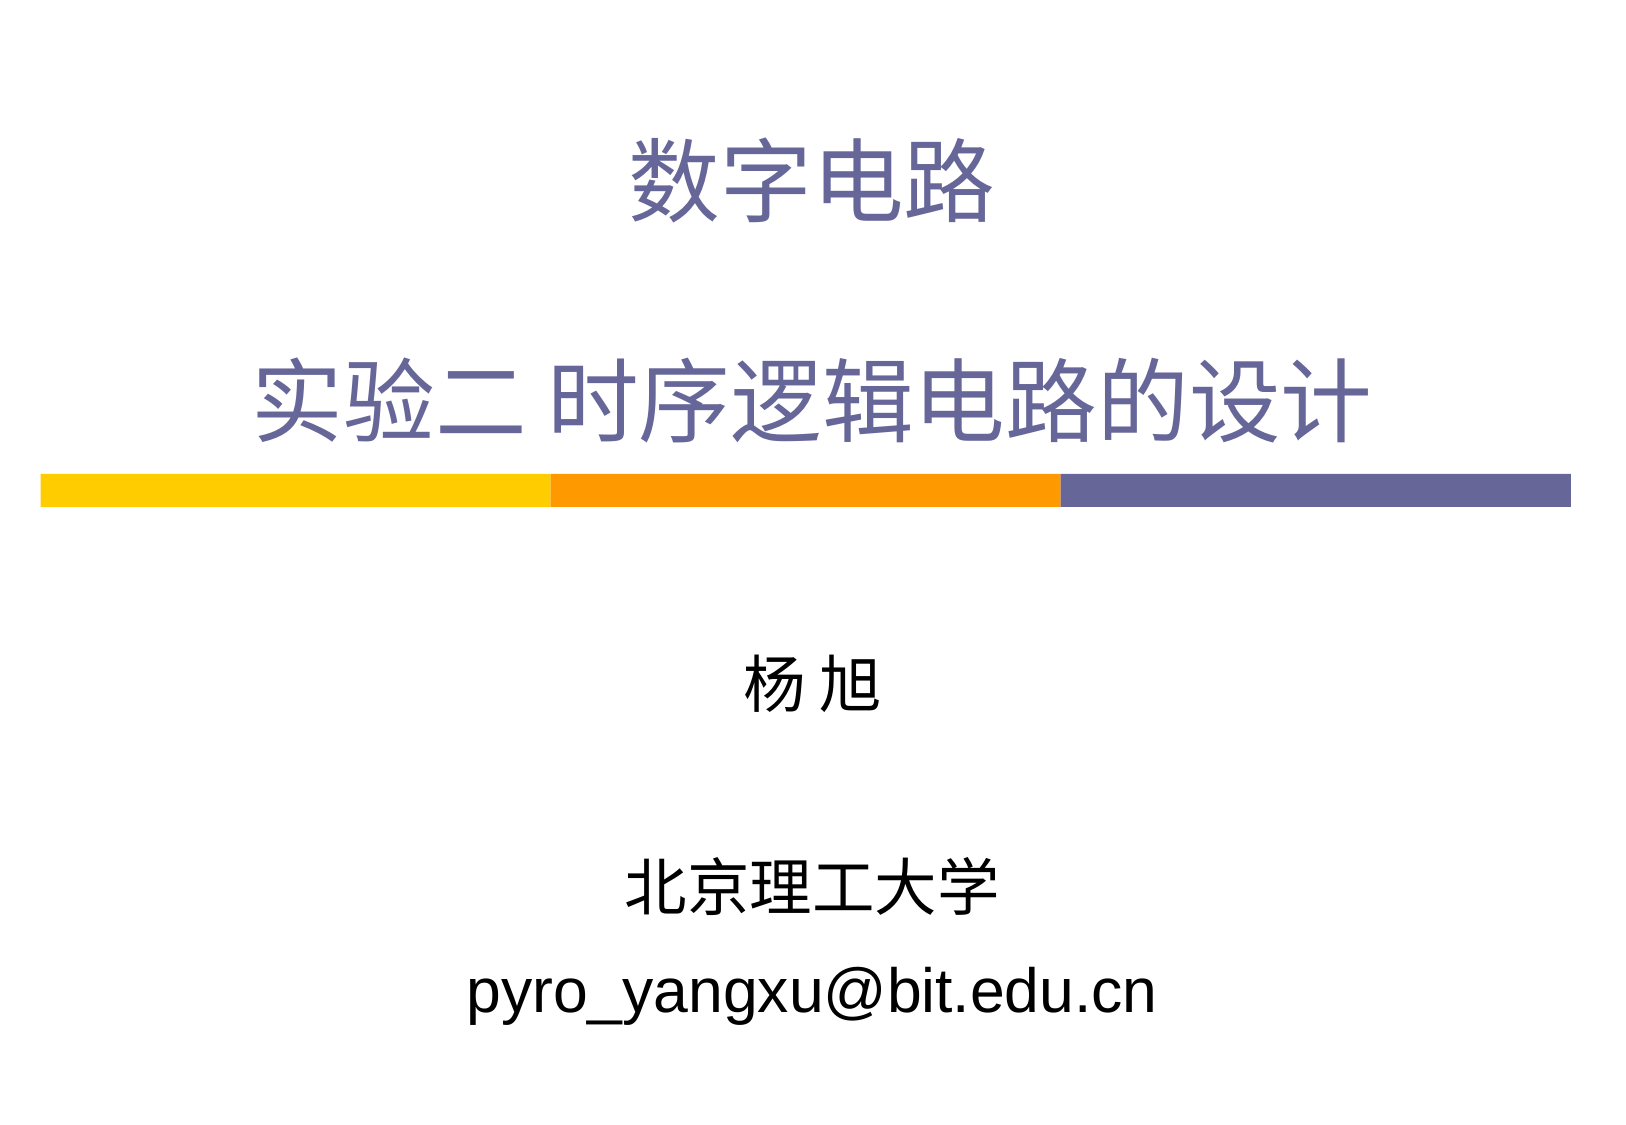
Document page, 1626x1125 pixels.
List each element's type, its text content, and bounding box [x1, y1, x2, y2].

subtitle 杨 旭 北京理工大学 pyro_yangxu@bit.edu.cn [243, 536, 1382, 900]
title 数字电路 实验二 时序逻辑电路的设计 [121, 112, 1504, 462]
